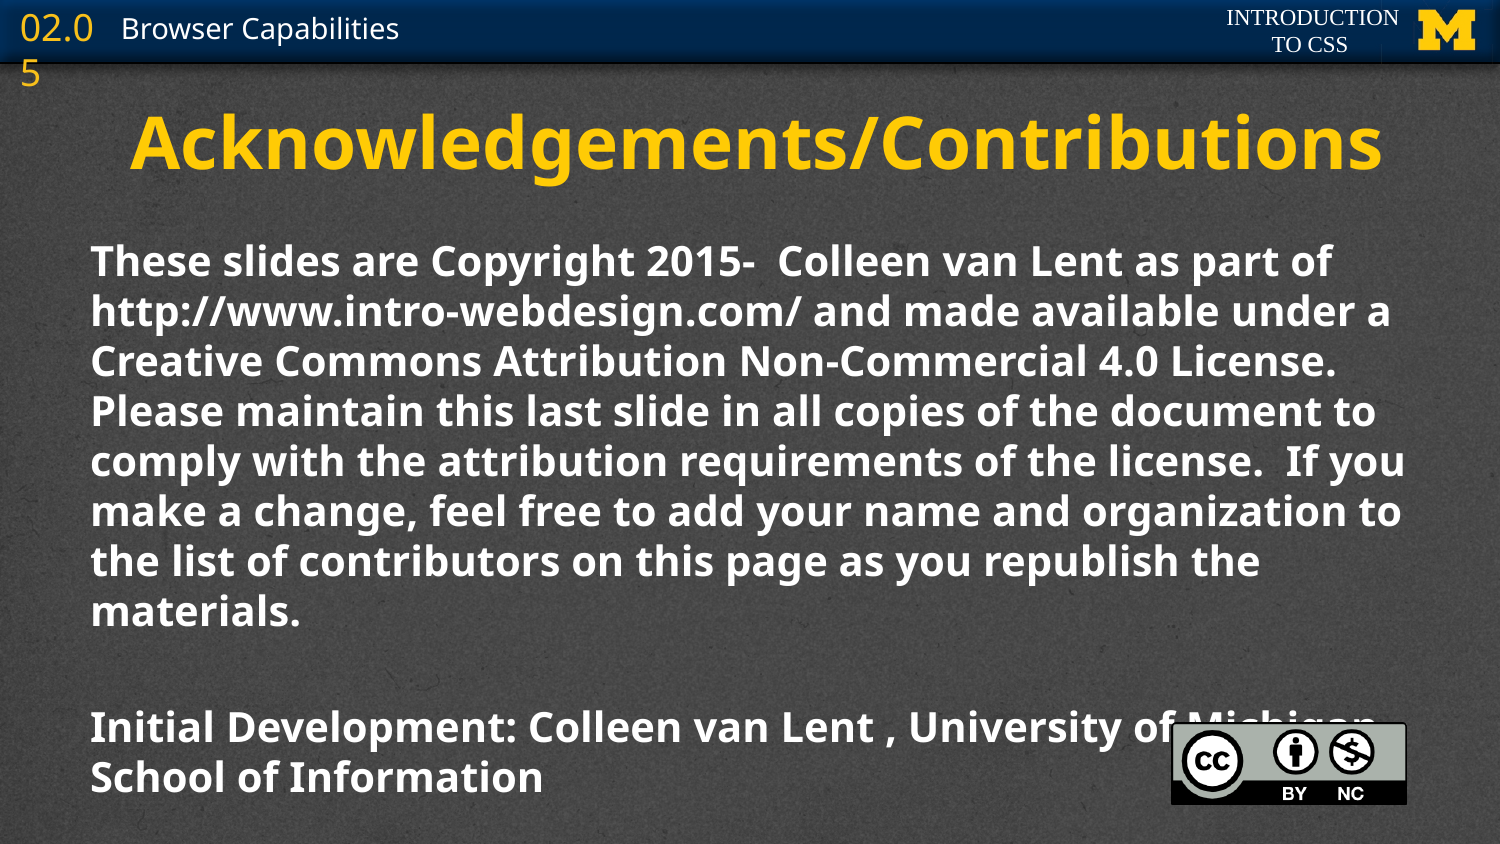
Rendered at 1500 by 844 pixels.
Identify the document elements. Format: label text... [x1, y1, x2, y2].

picture [0, 0, 1500, 844]
title Acknowledgements/Contributions [7, 89, 1500, 205]
list These slides are Copyright 2015- Colleen van Lent as part of http://www.intro-webdesign.com/ and made available under a Creative Commons Attribution Non-Commercial 4.0 License. Please maintain this last slide in all copies of the document to comply with the attribution requirements of the license. If you make a change, feel free to add your name and organization to the list of contributors on this page as you republish the materials. Initial Development: Colleen van Lent , University of Michigan School of Information [75, 226, 1425, 775]
